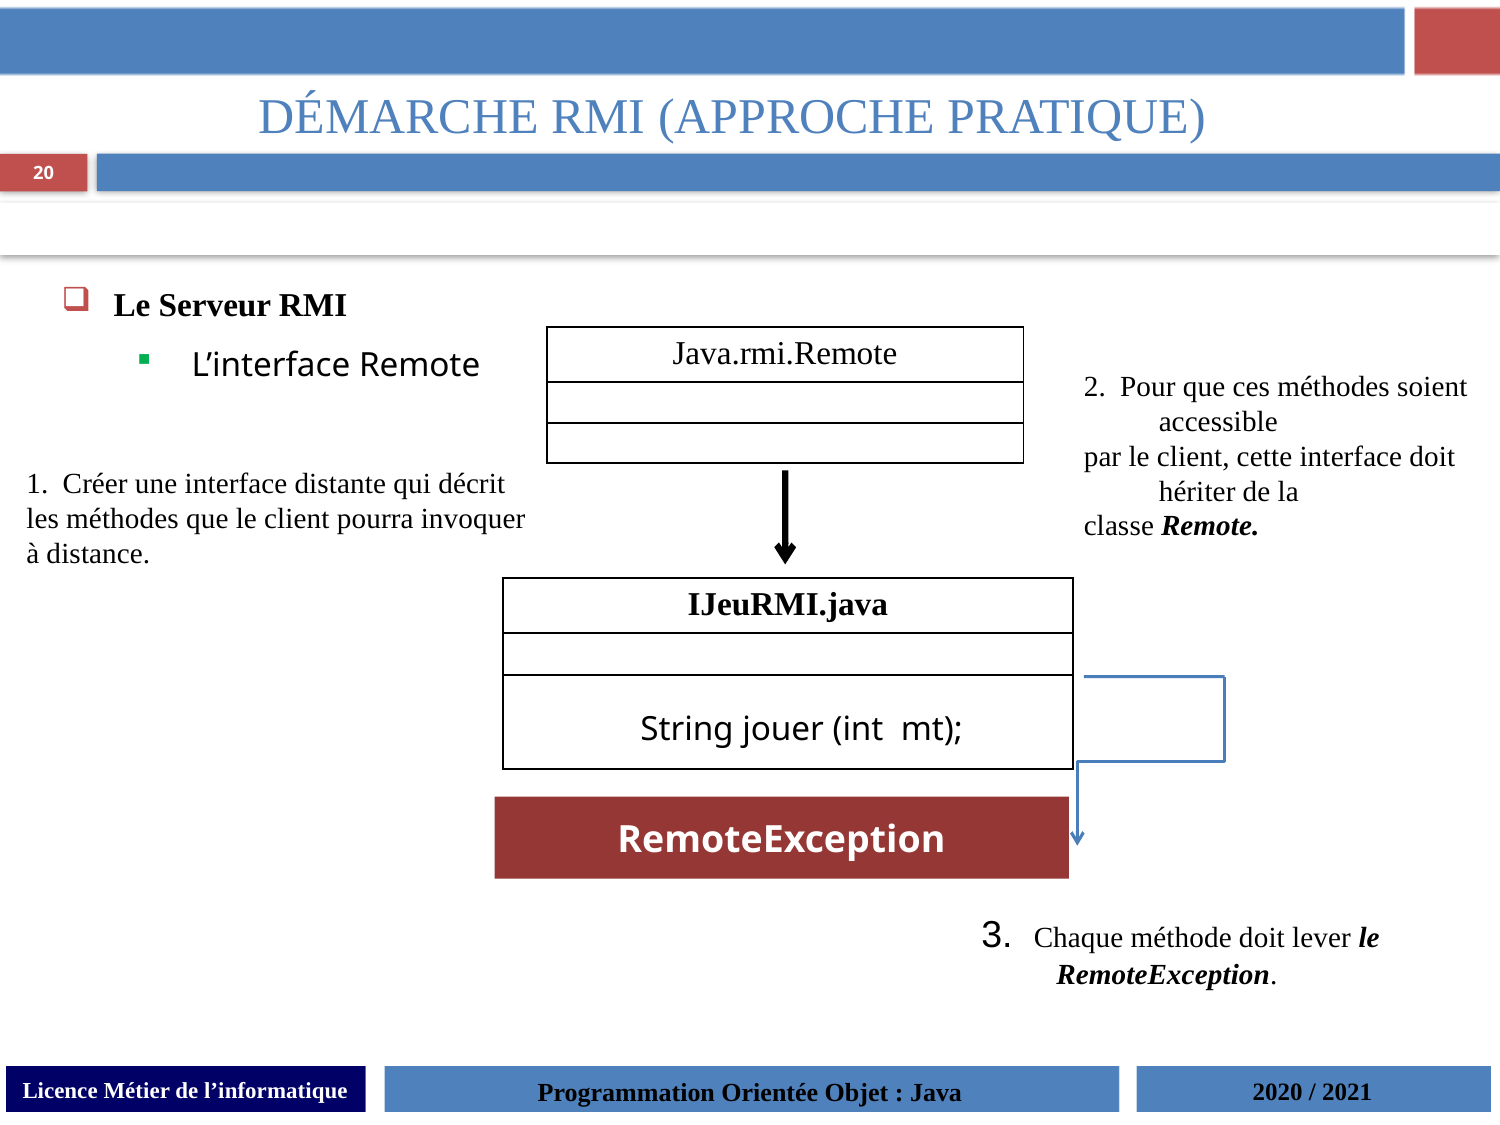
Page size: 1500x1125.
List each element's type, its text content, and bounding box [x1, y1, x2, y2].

text_box Démarche RMI (approche pratique) [128, 76, 1336, 152]
table_cell String jouer (int mt); [504, 676, 1072, 768]
table_cell [548, 383, 1023, 422]
picture [0, 4, 1500, 84]
text_box Le Serveur RMI L’interface Remote [46, 256, 1430, 391]
text_box 3. Chaque méthode doit lever le RemoteException. [966, 902, 1483, 998]
text_box RemoteException [493, 795, 1071, 881]
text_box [1077, 676, 1225, 846]
table_header IJeuRMI.java [504, 579, 1072, 632]
table_header Java.rmi.Remote [548, 328, 1023, 381]
picture [6, 1066, 1491, 1112]
text_box 1. Créer une interface distante qui décrit les méthodes que le client pourra invoquer à distance. [11, 456, 644, 577]
table_cell [504, 634, 1072, 674]
text_box 2. Pour que ces méthodes soient accessible par le client, cette interface doit hériter de la classe Remote. [1068, 359, 1500, 550]
table_cell [548, 424, 1023, 462]
text_box 20 [0, 153, 88, 194]
